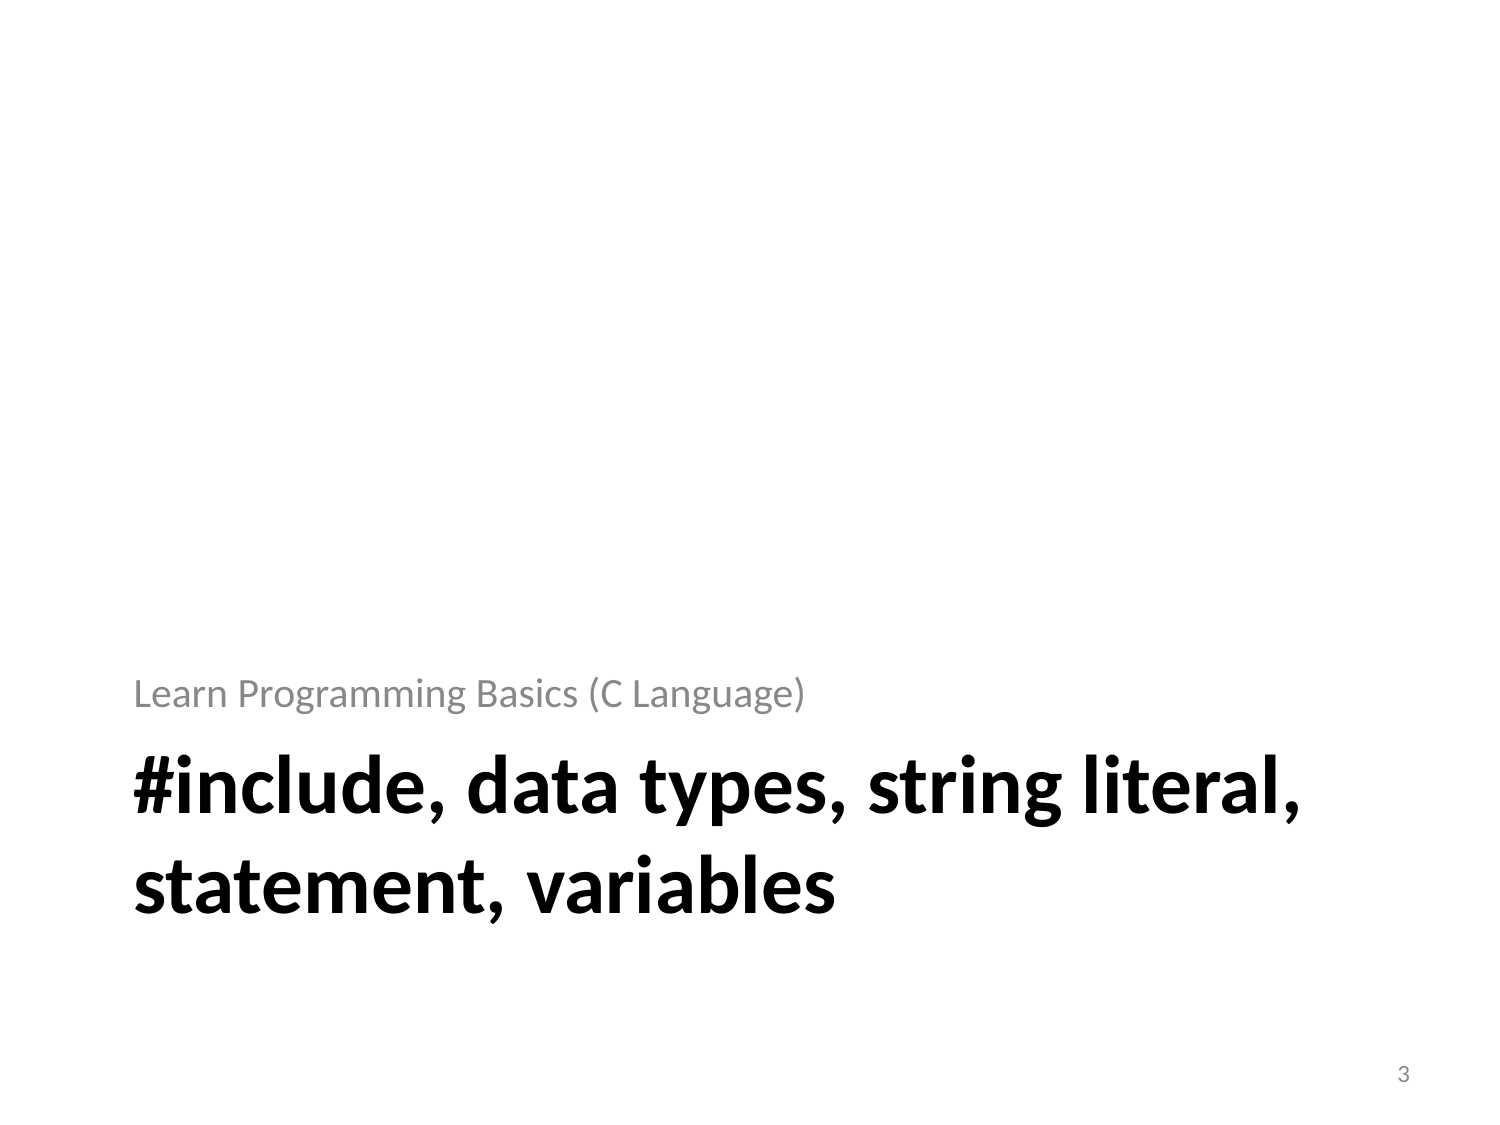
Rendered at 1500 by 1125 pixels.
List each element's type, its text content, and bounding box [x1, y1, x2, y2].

slide_number 3 [1074, 1042, 1425, 1103]
title #include, data types, string literal, statement, variables [118, 723, 1394, 1054]
list Learn Programming Basics (C Language) [118, 476, 1394, 723]
